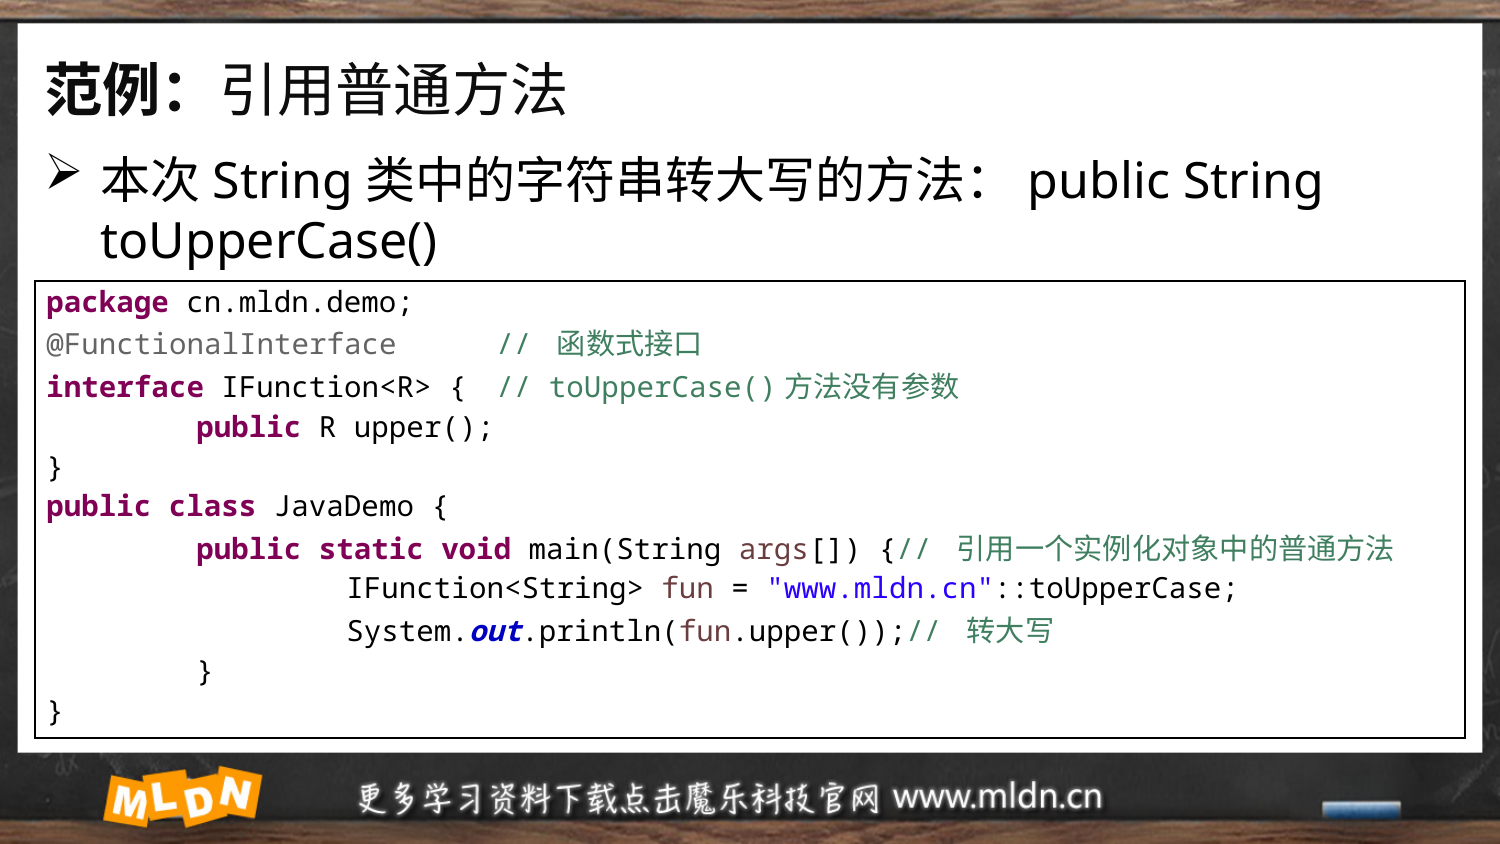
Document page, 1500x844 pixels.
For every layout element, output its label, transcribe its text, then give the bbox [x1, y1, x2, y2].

title 范例：引用普通方法 [29, 34, 1471, 140]
list 本次String类中的字符串转大写的方法：public String toUpperCase​() [29, 140, 1471, 729]
table_header package cn.mldn.demo; @FunctionalInterface // 函数式接口 interface IFunction<R> { // toUpperCase()方法没有参数 public R upper(); } public class JavaDemo { public static void main(String args[]) {// 引用一个实例化对象中的普通方法 IFunction<String> fun = "www.mldn.cn"::toUpperCase; System.out.println(fun.upper());// 转大写 } } [36, 282, 1464, 737]
picture [0, 0, 1500, 844]
